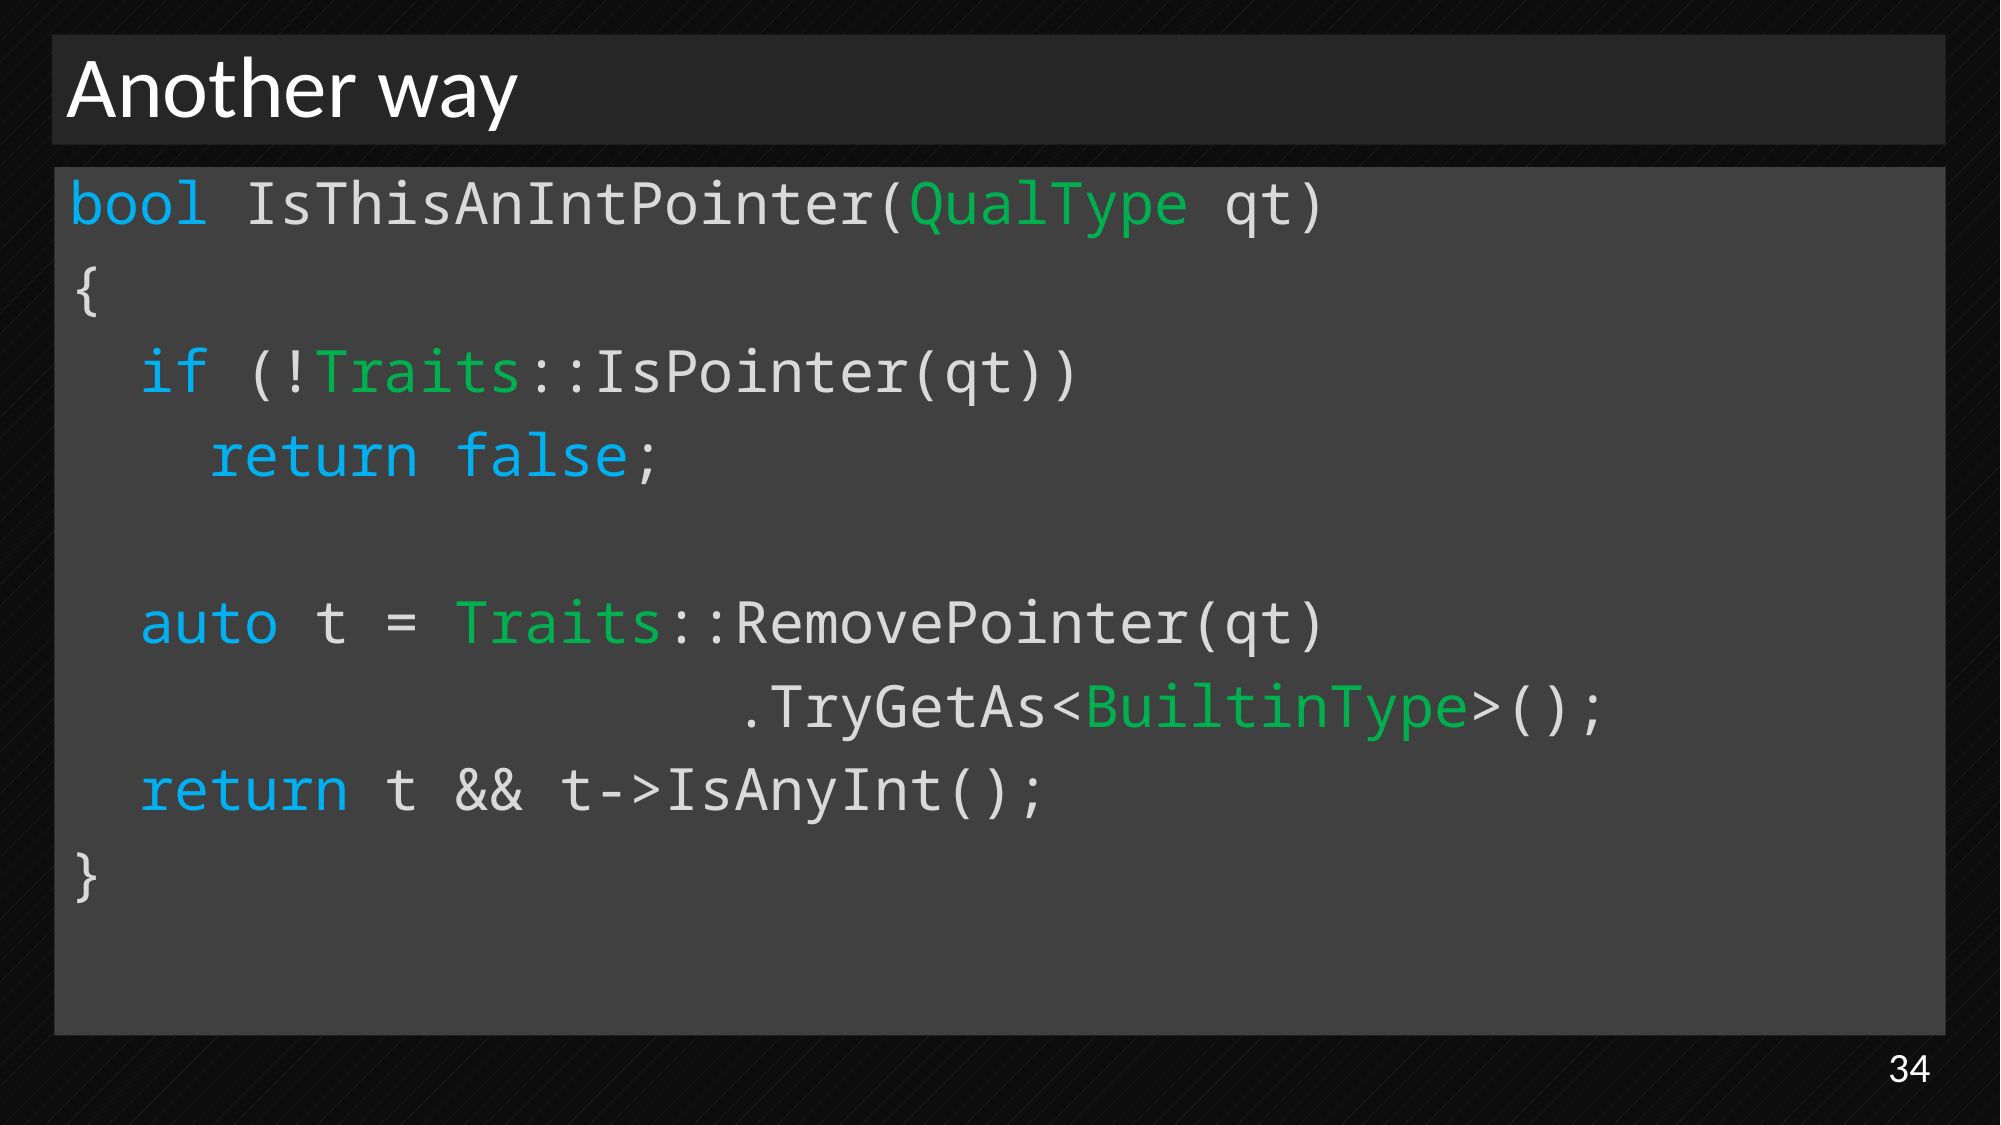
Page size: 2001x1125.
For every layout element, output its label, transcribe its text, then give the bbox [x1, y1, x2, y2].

list bool IsThisAnIntPointer(QualType qt) { if (!Traits::IsPointer(qt)) return false; auto t = Traits::RemovePointer(qt) .TryGetAs<BuiltinType>(); return t && t->IsAnyInt(); } [54, 167, 1946, 1036]
slide_number 34 [1775, 1036, 1946, 1096]
title Another way [51, 34, 1946, 145]
